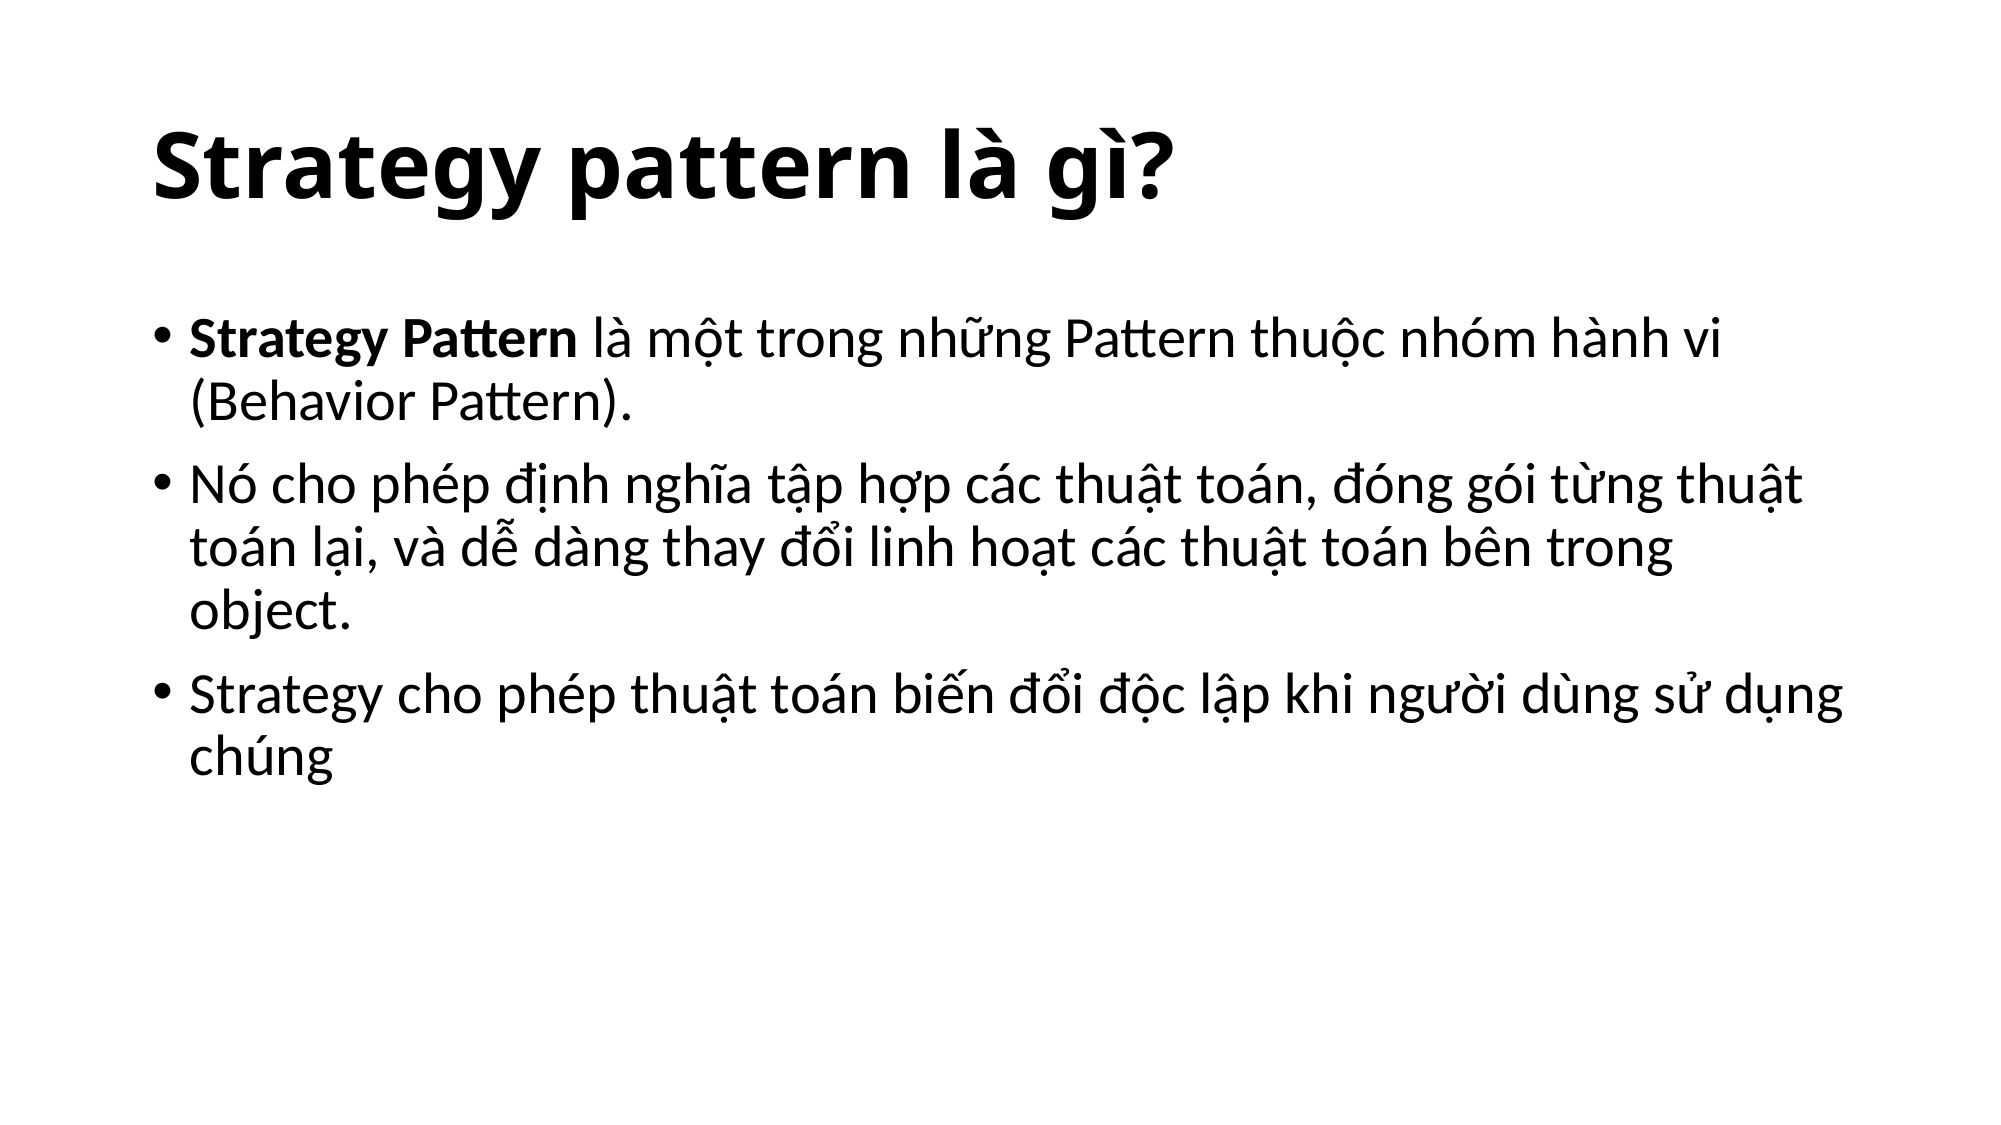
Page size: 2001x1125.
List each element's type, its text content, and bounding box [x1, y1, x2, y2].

title Strategy pattern là gì? [137, 59, 1863, 278]
list Strategy Pattern là một trong những Pattern thuộc nhóm hành vi (Behavior Pattern). Nó cho phép định nghĩa tập hợp các thuật toán, đóng gói từng thuật toán lại, và dễ dàng thay đổi linh hoạt các thuật toán bên trong object. Strategy cho phép thuật toán biến đổi độc lập khi người dùng sử dụng chúng [137, 299, 1863, 1014]
